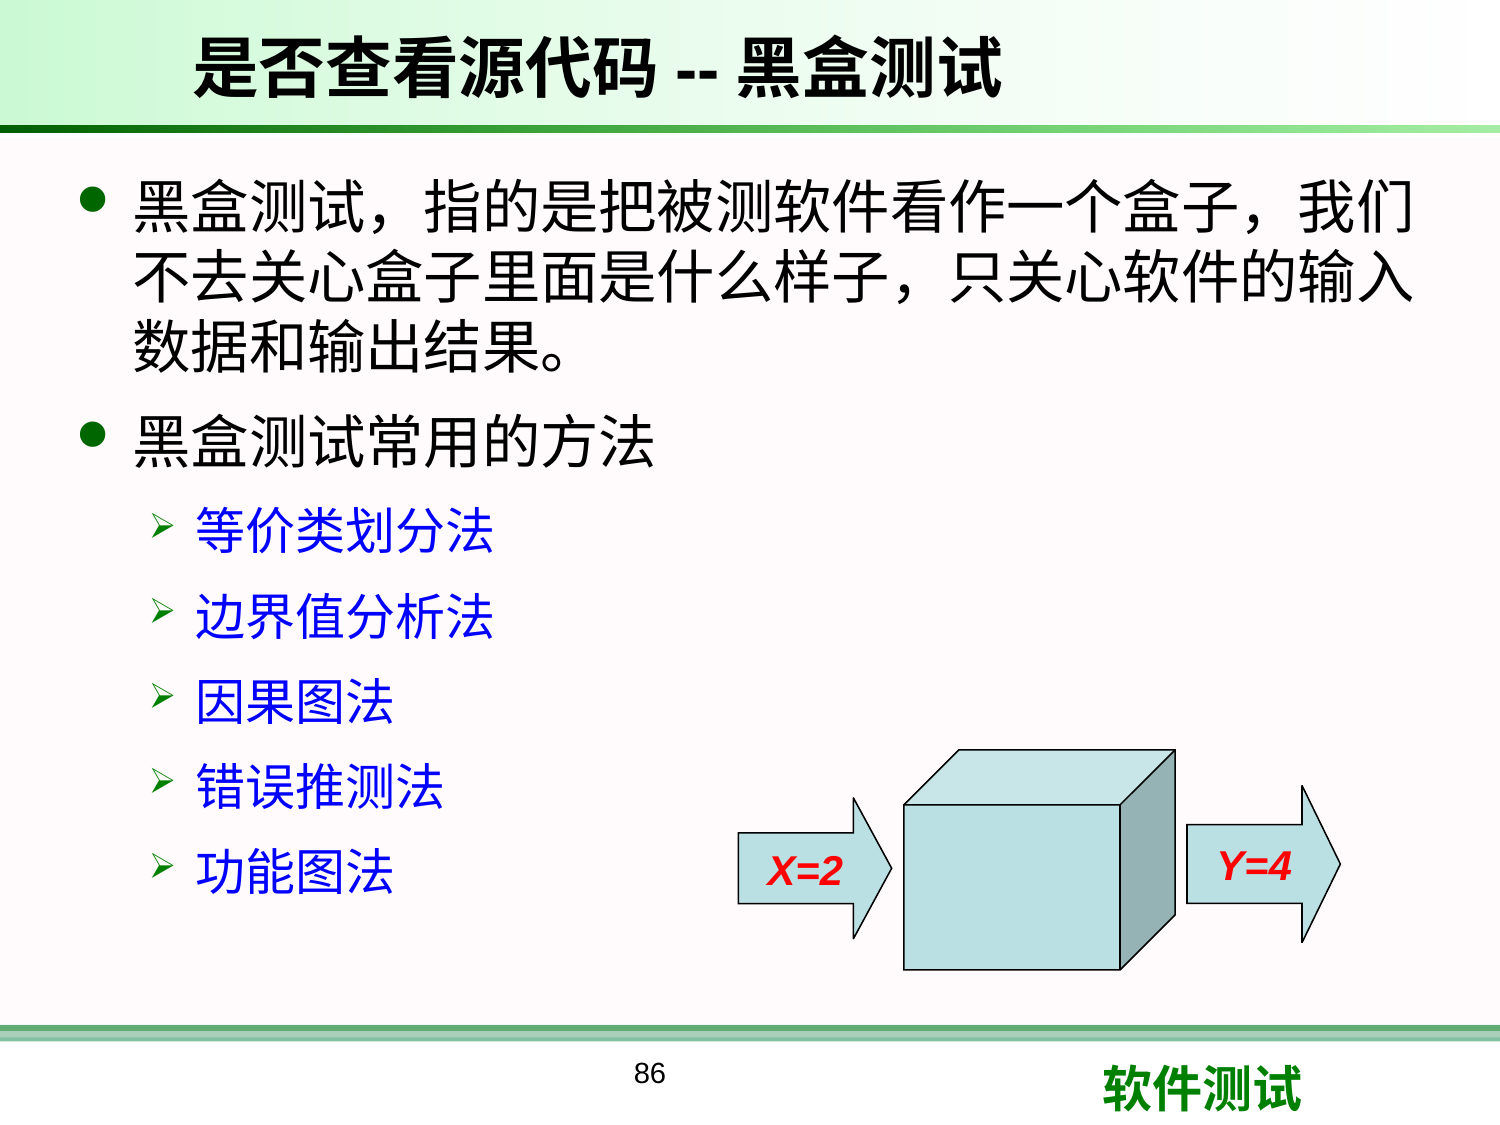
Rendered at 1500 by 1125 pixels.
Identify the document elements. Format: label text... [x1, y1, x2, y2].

text_box Y=4 [1187, 785, 1341, 943]
list 黑盒测试，指的是把被测软件看作一个盒子，我们不去关心盒子里面是什么样子，只关心软件的输入数据和输出结果。 黑盒测试常用的方法 等价类划分法 边界值分析法 因果图法 错误推测法 功能图法 [58, 162, 1463, 1001]
text_box X=2 [738, 797, 892, 939]
footer 86 [412, 1046, 888, 1125]
text_box [903, 749, 1176, 970]
text_box [904, 750, 1174, 804]
title 是否查看源代码--黑盒测试 [176, 12, 1223, 119]
